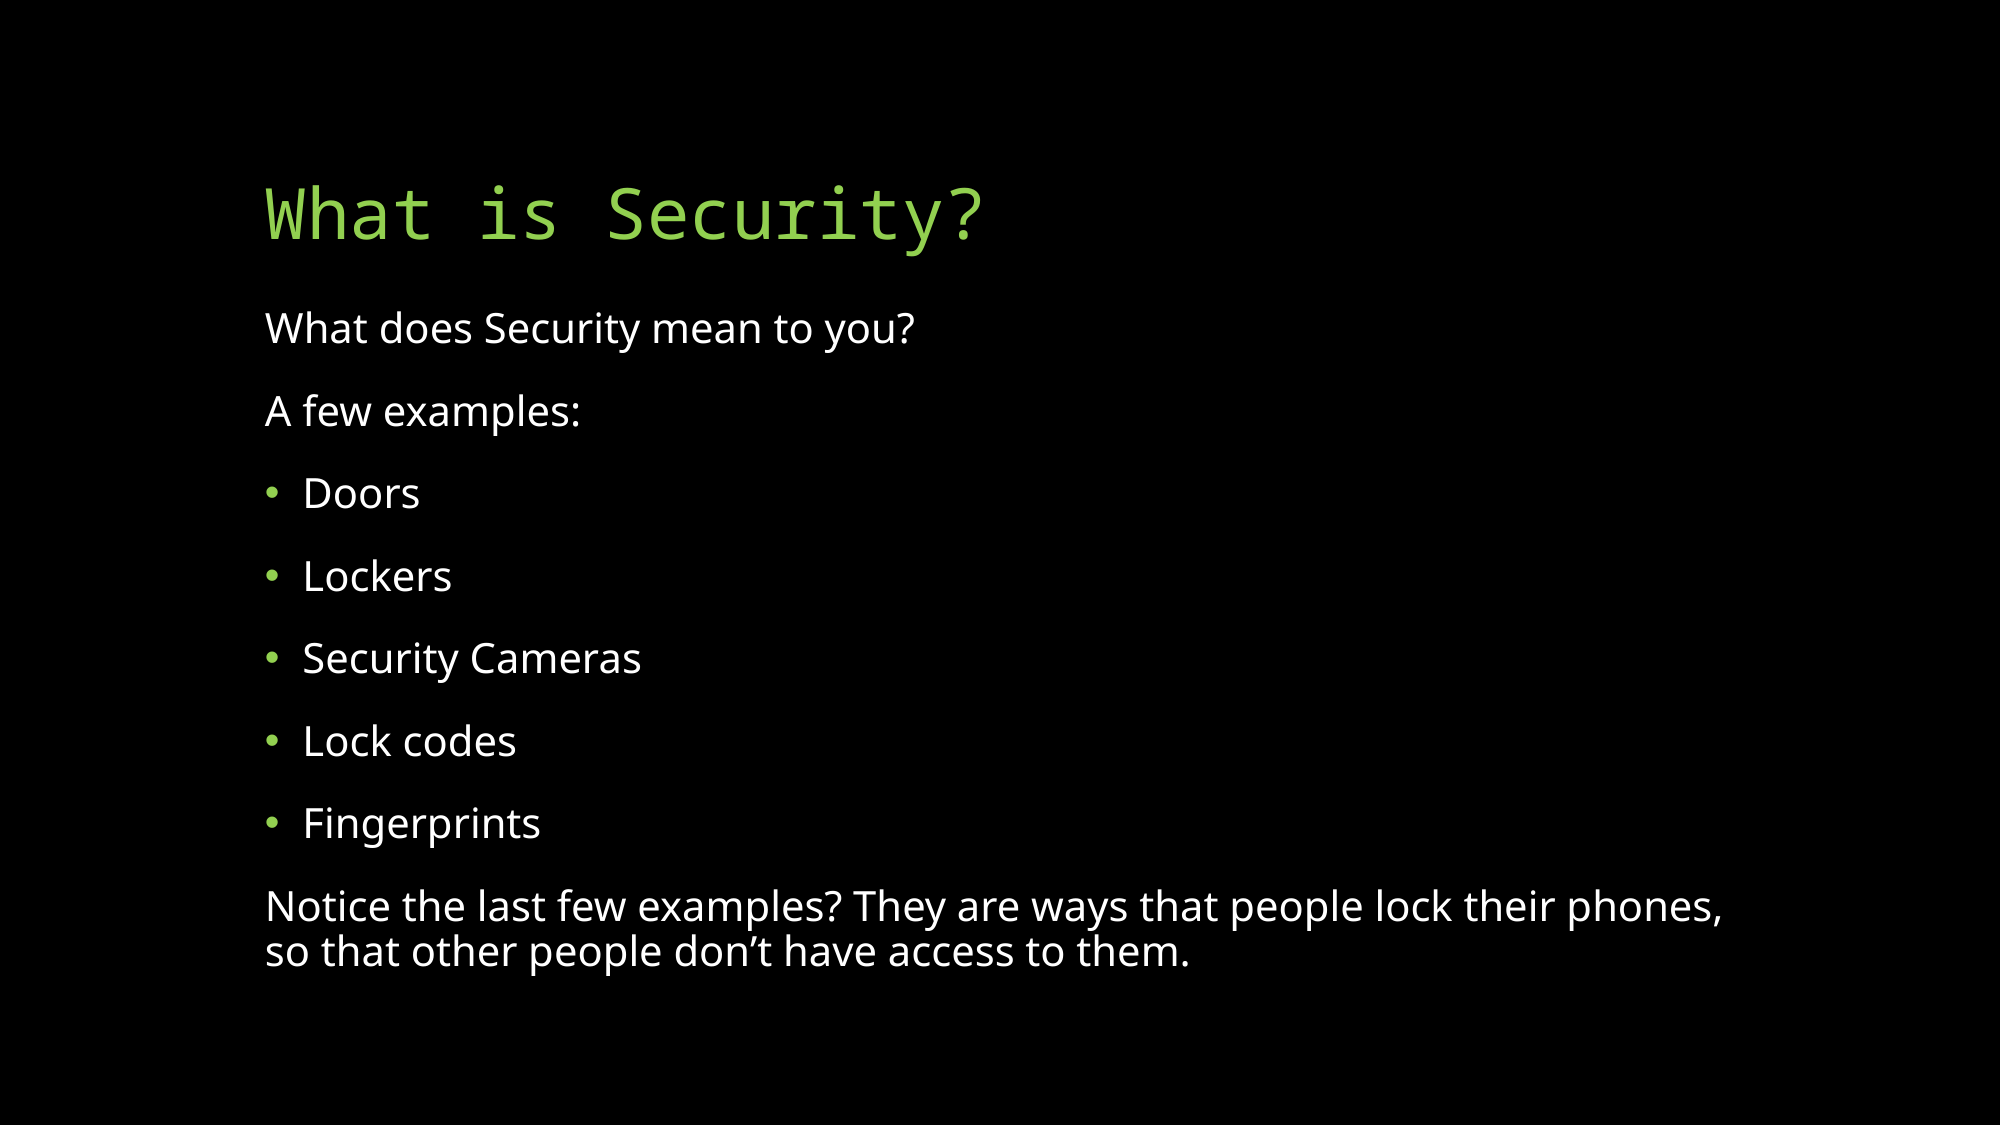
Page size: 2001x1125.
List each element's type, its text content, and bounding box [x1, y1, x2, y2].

list What does Security mean to you? A few examples: Doors Lockers Security Cameras Lock codes Fingerprints Notice the last few examples? They are ways that people lock their phones, so that other people don’t have access to them. [249, 299, 1750, 1063]
title What is Security? [249, 162, 1750, 263]
